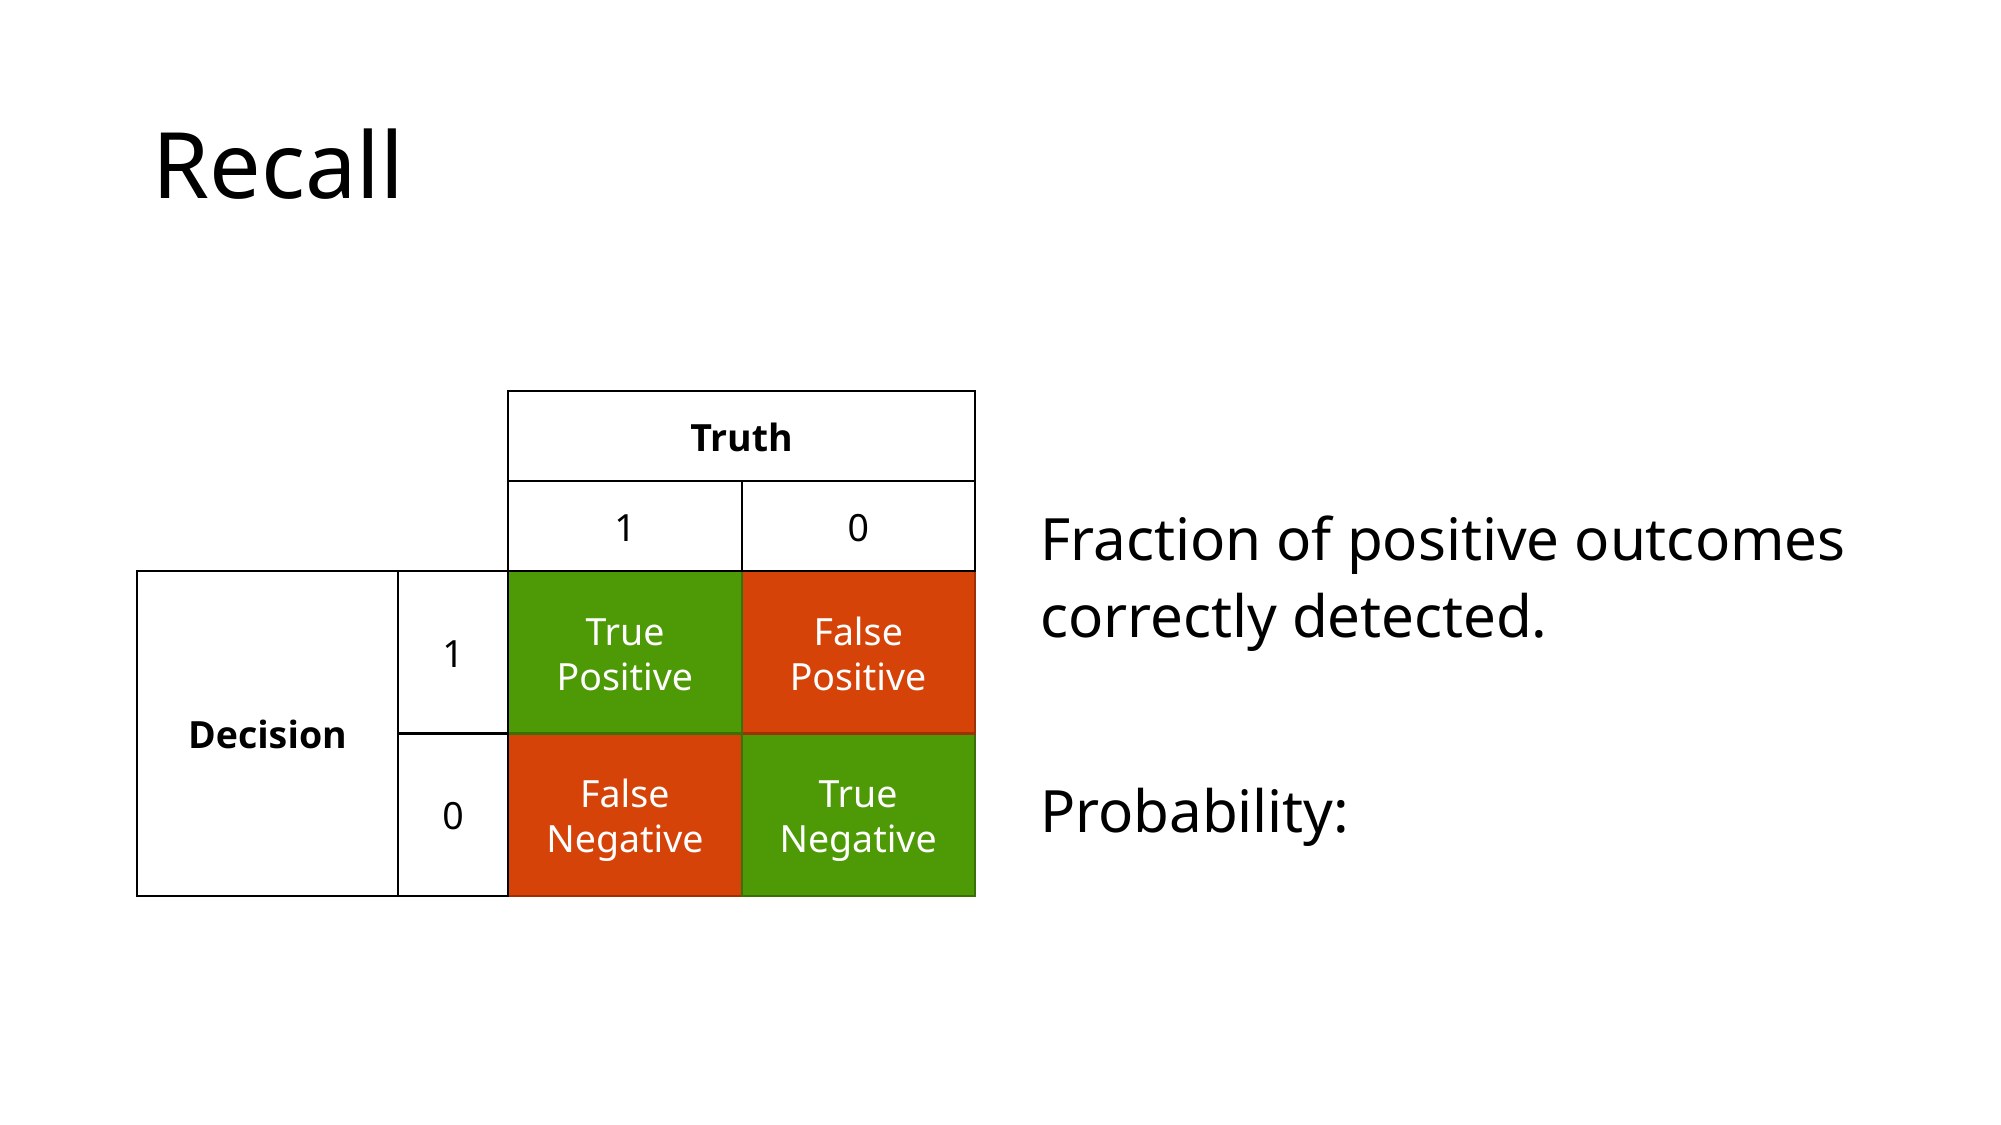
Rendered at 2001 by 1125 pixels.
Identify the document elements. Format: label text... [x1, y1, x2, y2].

text_box True Positive [509, 572, 743, 735]
text_box 0 [399, 733, 509, 897]
text_box Decision [136, 570, 399, 897]
text_box 1 [399, 570, 509, 733]
title Recall [137, 59, 1863, 278]
text_box 1 [507, 482, 741, 572]
text_box Truth [507, 390, 976, 482]
text_box False Negative [509, 735, 741, 897]
text_box 0 [741, 482, 976, 572]
text_box True Negative [741, 735, 976, 897]
text_box False Positive [743, 572, 976, 735]
